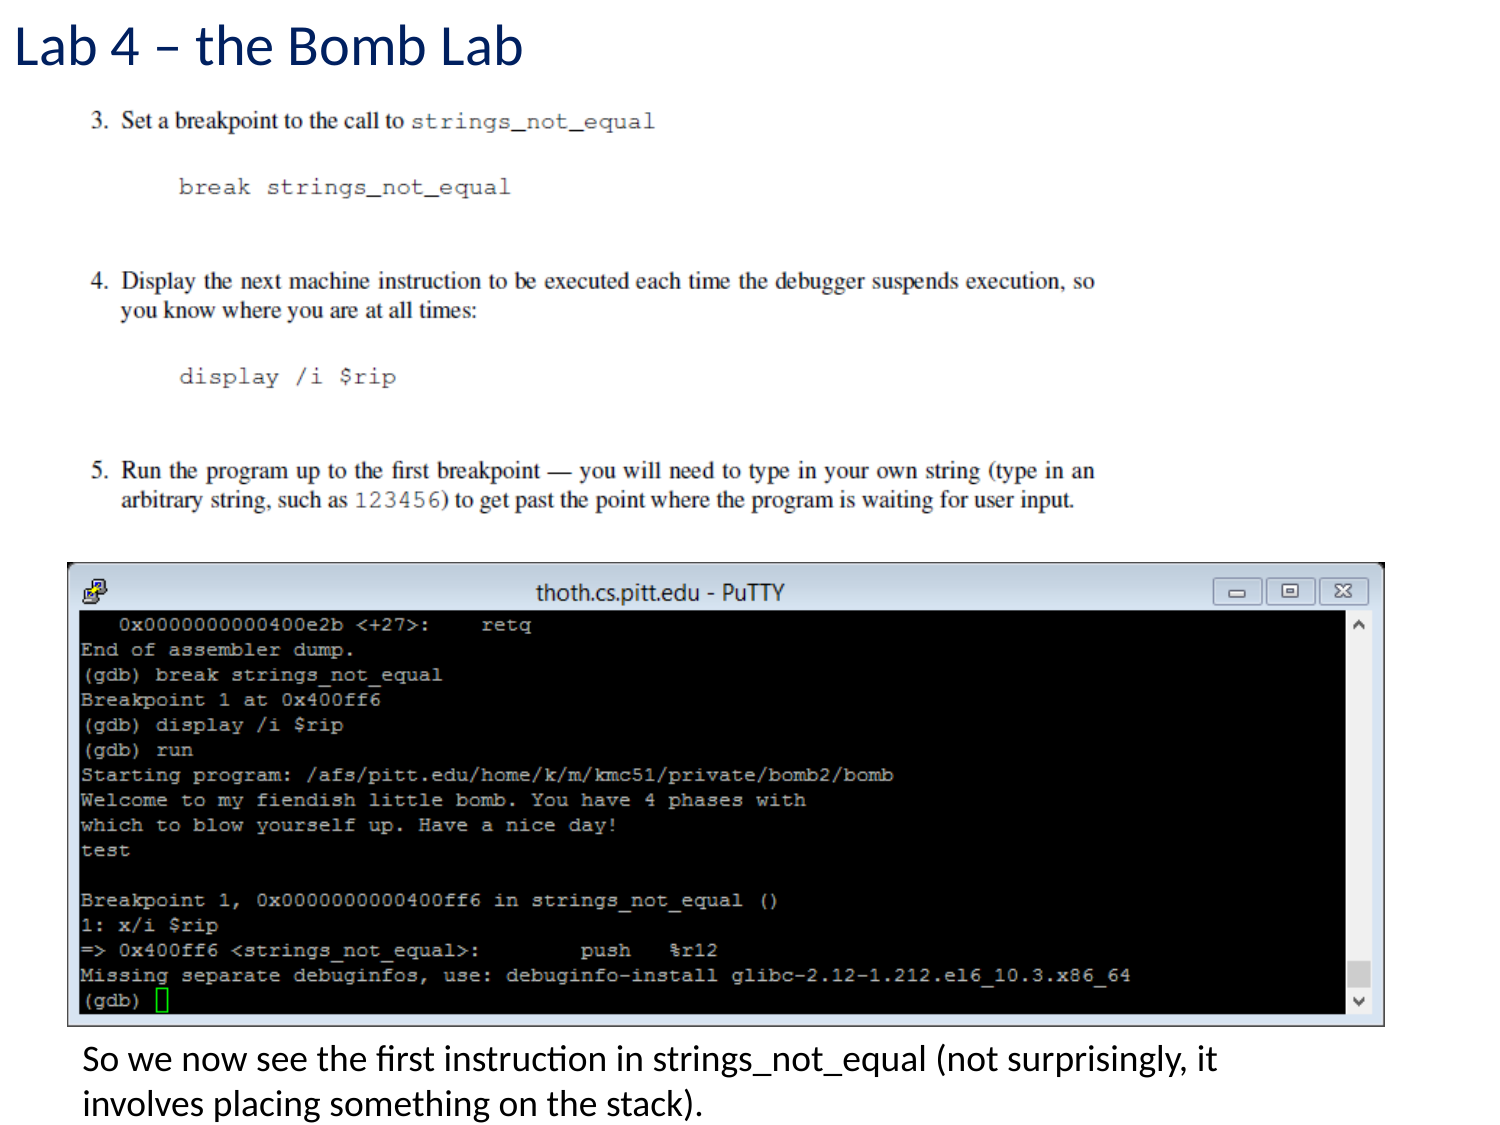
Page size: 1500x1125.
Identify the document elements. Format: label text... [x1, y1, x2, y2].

picture [67, 98, 1133, 532]
text_box So we now see the first instruction in strings_not_equal (not surprisingly, it involves placing something on the stack). [67, 1027, 1356, 1125]
picture [67, 562, 1385, 1027]
text_box Lab 4 – the Bomb Lab [0, 0, 1335, 85]
